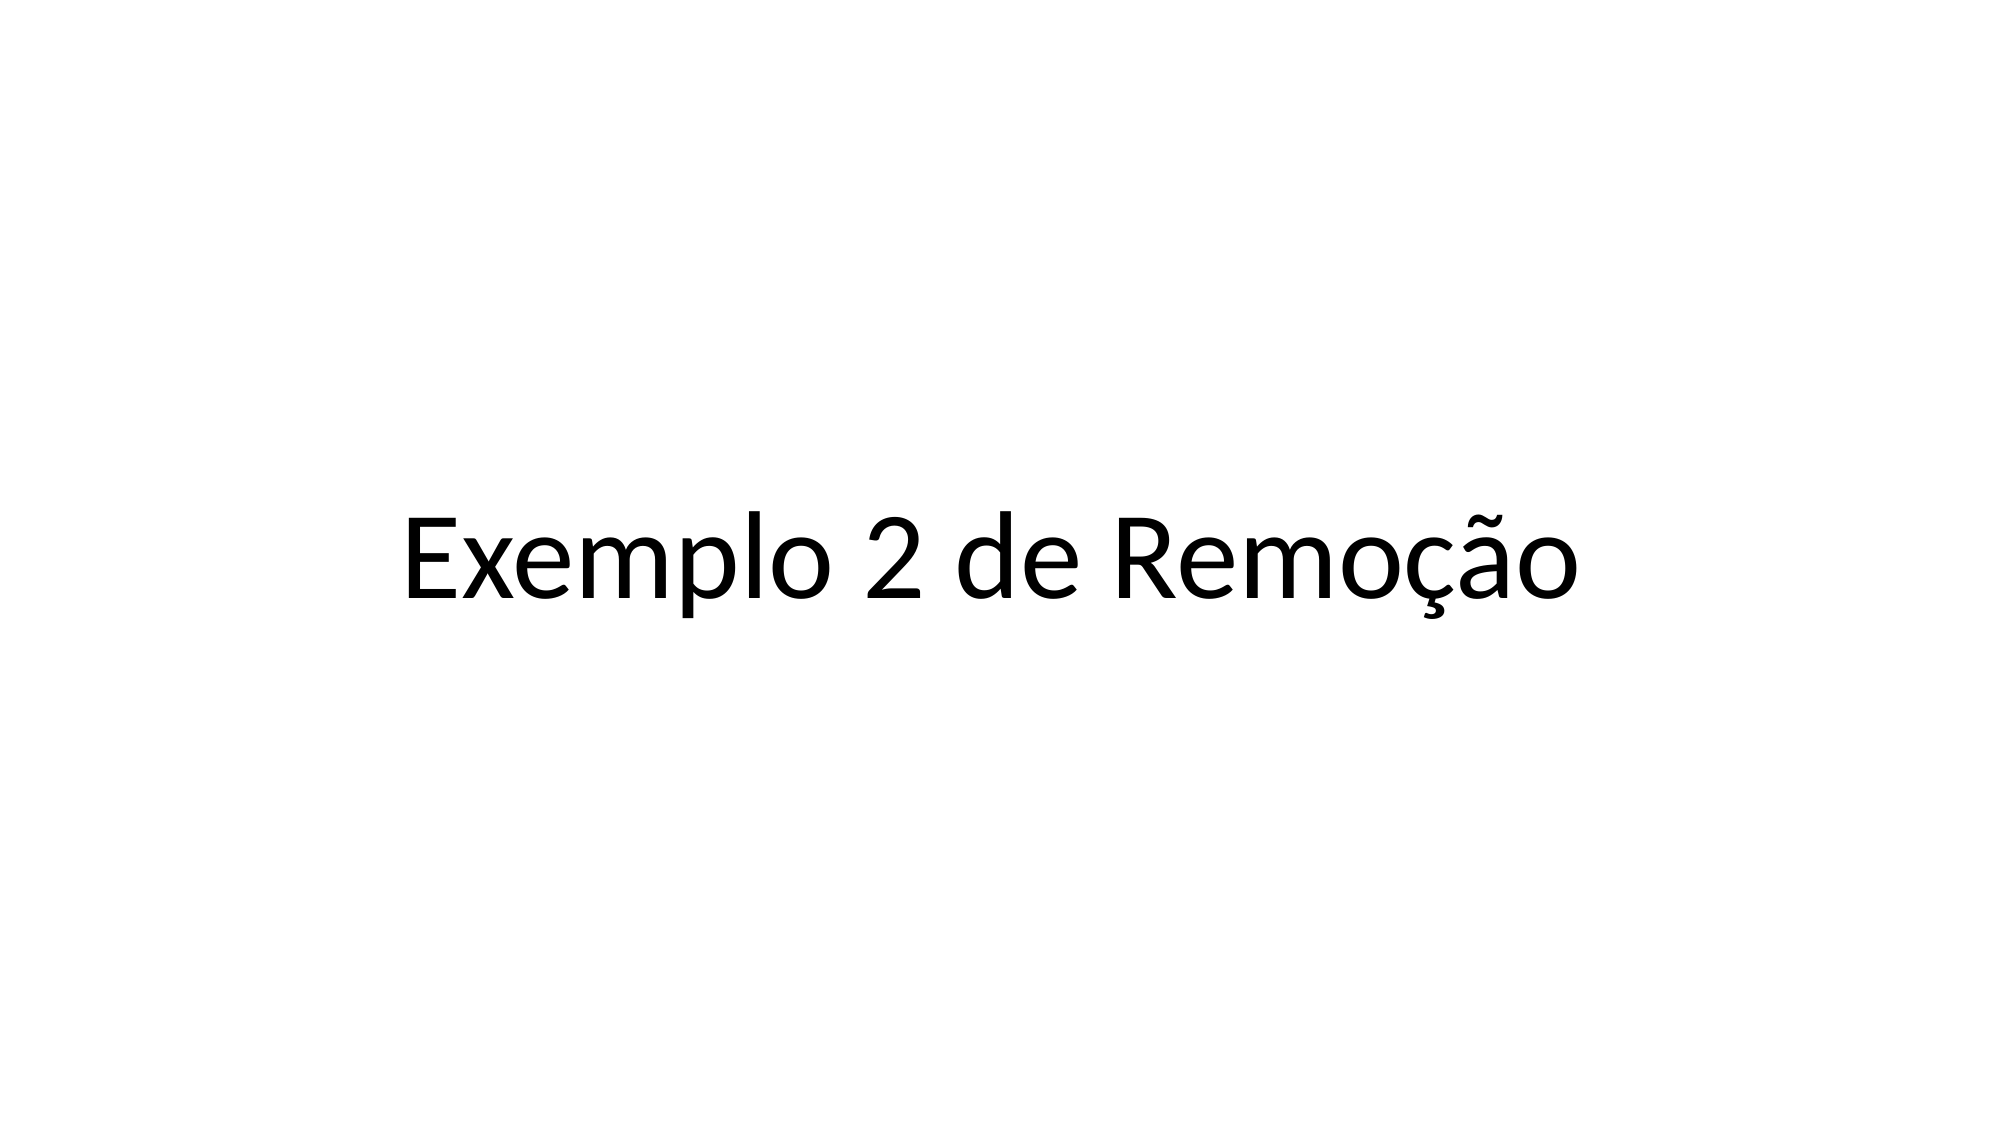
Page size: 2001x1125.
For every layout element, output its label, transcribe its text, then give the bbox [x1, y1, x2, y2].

title Exemplo 2 de Remoção [129, 430, 1855, 685]
